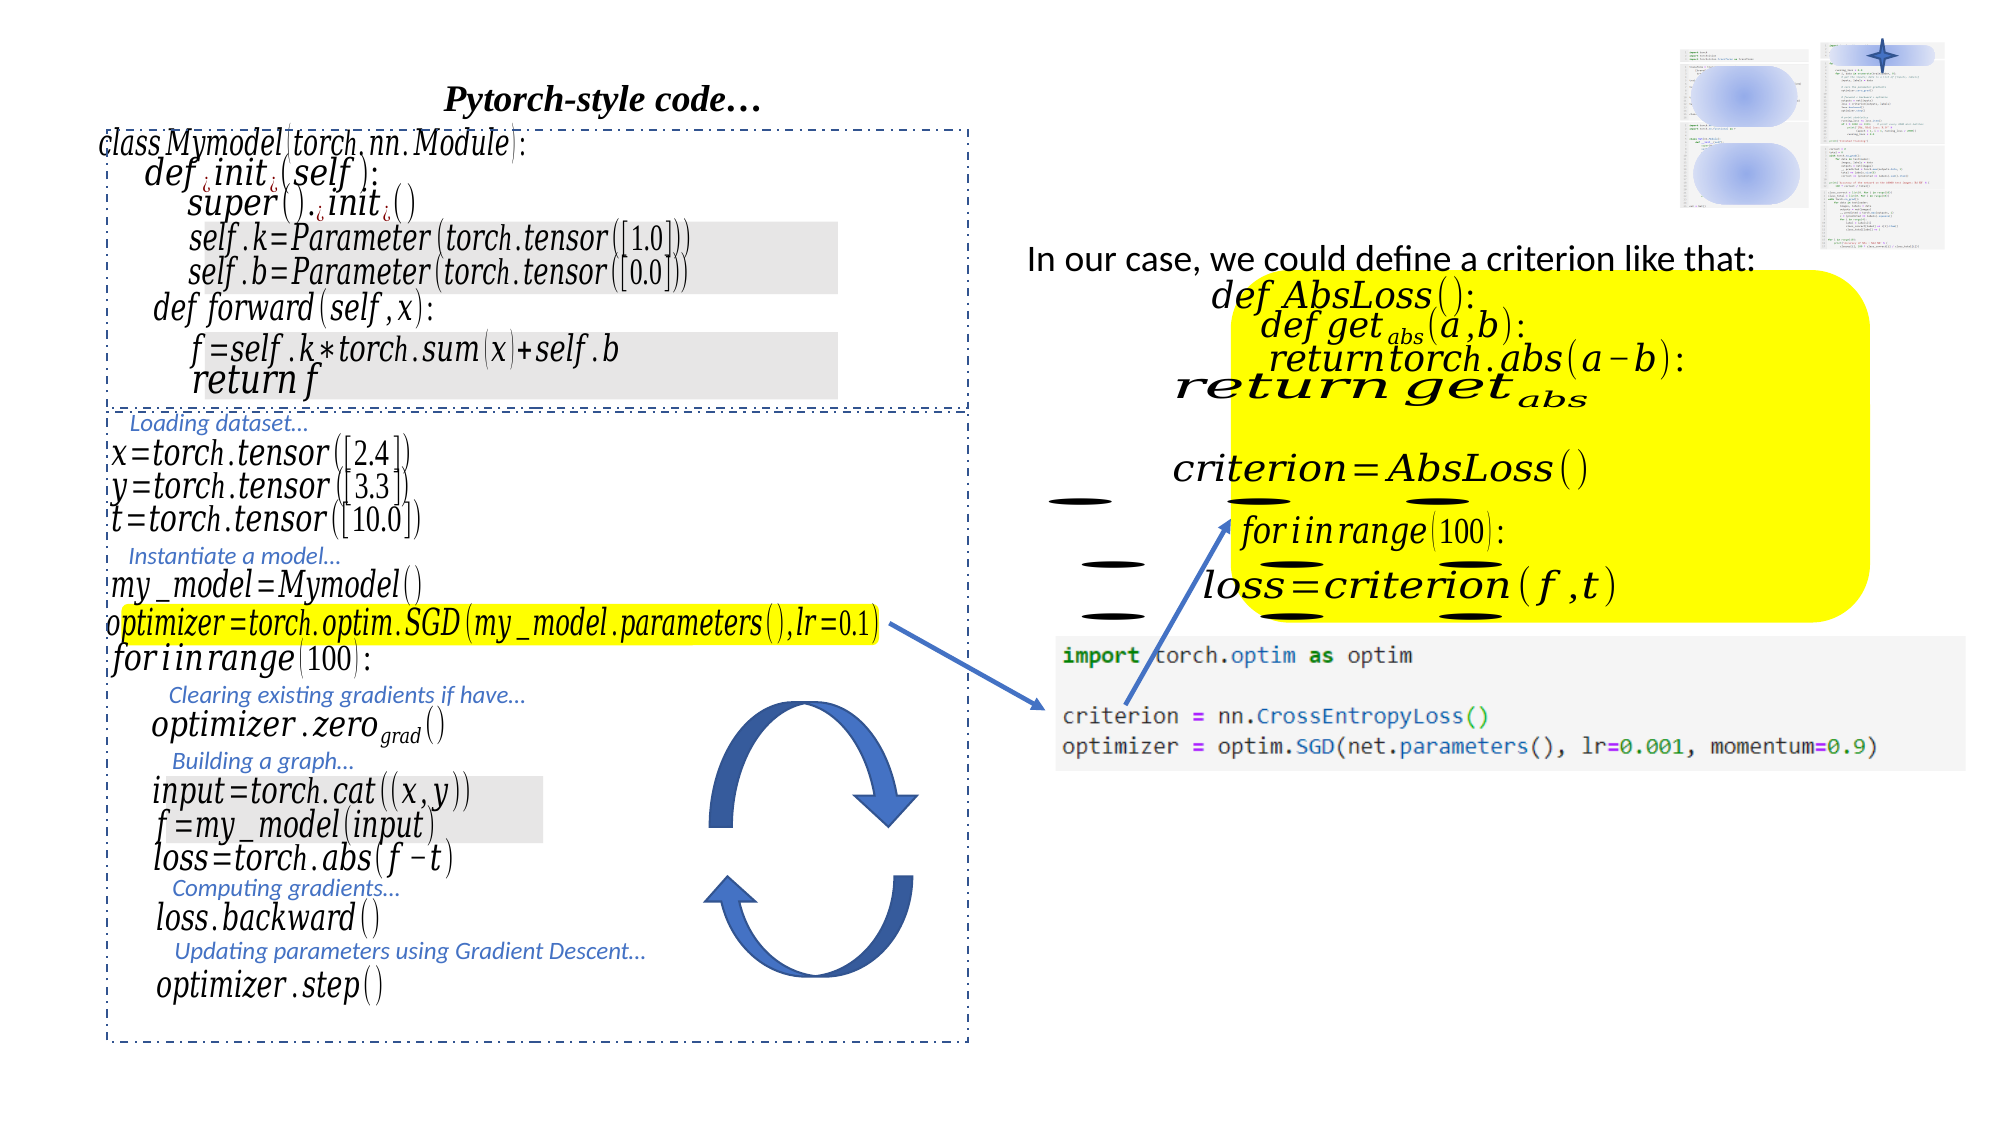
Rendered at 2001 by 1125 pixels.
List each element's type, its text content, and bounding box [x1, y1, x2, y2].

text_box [1679, 42, 1945, 250]
picture [1055, 636, 1966, 771]
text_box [1125, 518, 1231, 705]
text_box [889, 623, 1046, 711]
text_box Pytorch-style code… [428, 66, 779, 126]
text_box In our case, we could define a criterion like that: [1012, 226, 1773, 287]
text_box [708, 701, 920, 829]
text_box [106, 129, 969, 409]
text_box [1229, 269, 1872, 624]
text_box [106, 411, 969, 1043]
text_box [702, 874, 914, 978]
